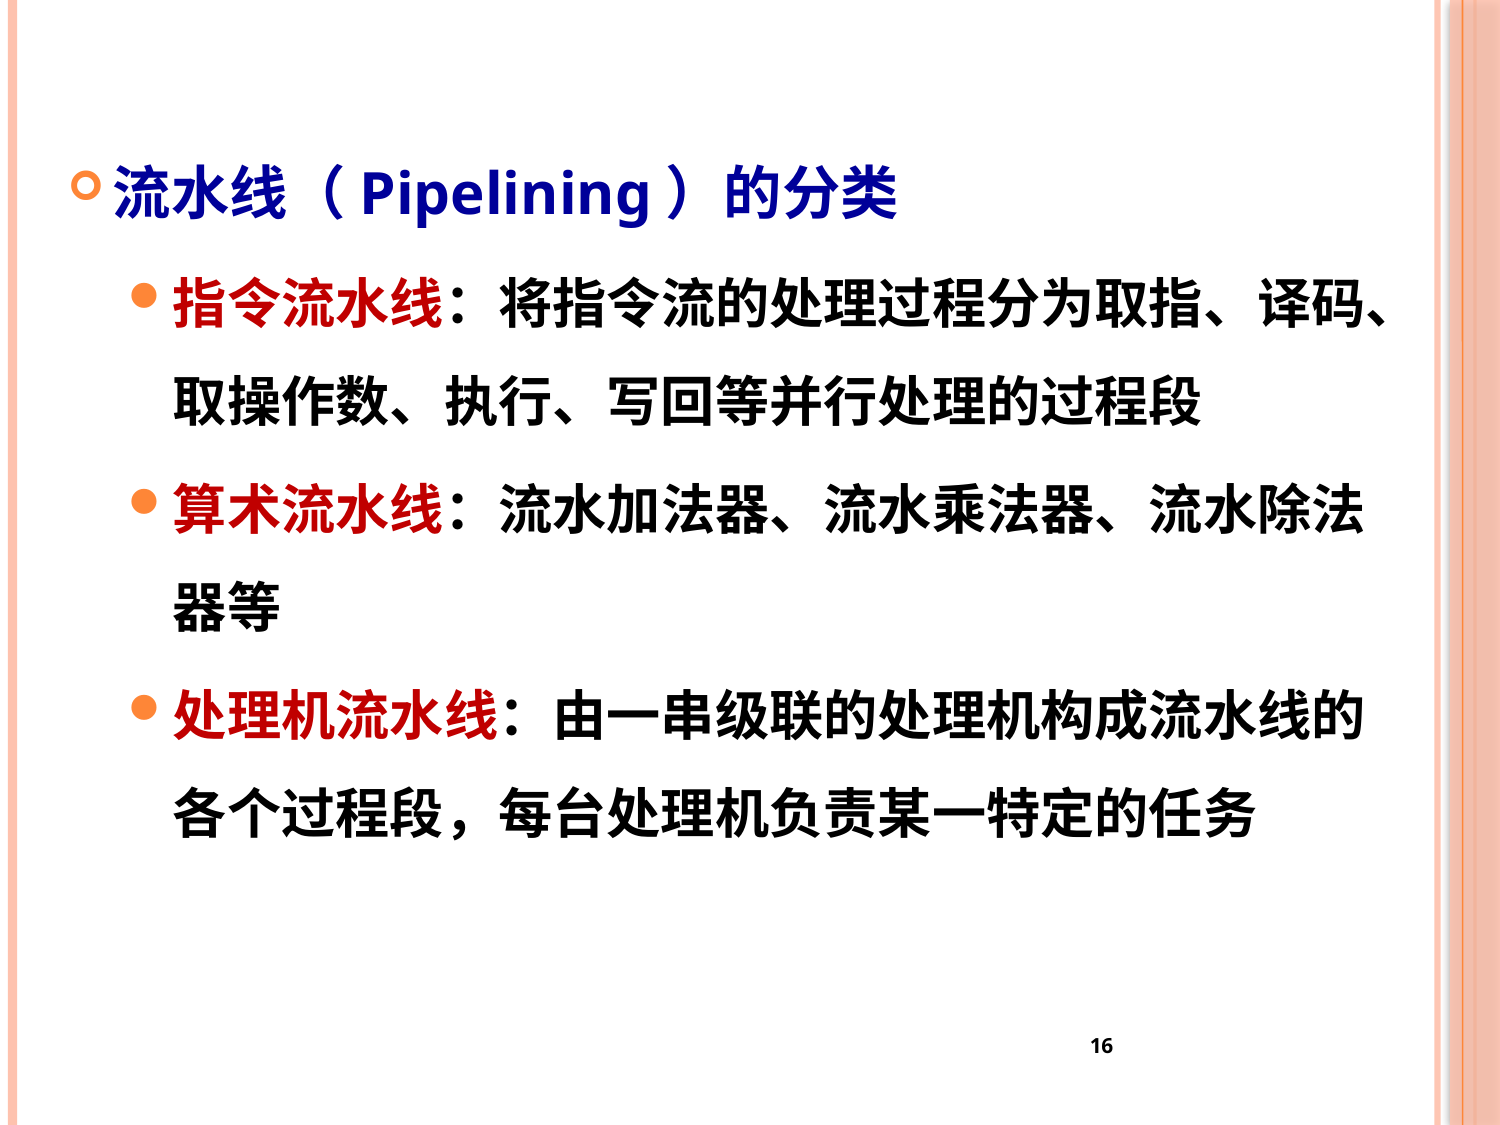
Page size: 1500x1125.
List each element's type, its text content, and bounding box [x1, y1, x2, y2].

slide_number 16 [1074, 1025, 1425, 1100]
list 流水线（Pipelining）的分类 指令流水线：将指令流的处理过程分为取指、译码、取操作数、执行、写回等并行处理的过程段 算术流水线：流水加法器、流水乘法器、流水除法器等 处理机流水线：由一串级联的处理机构成流水线的各个过程段，每台处理机负责某一特定的任务 [53, 113, 1400, 914]
